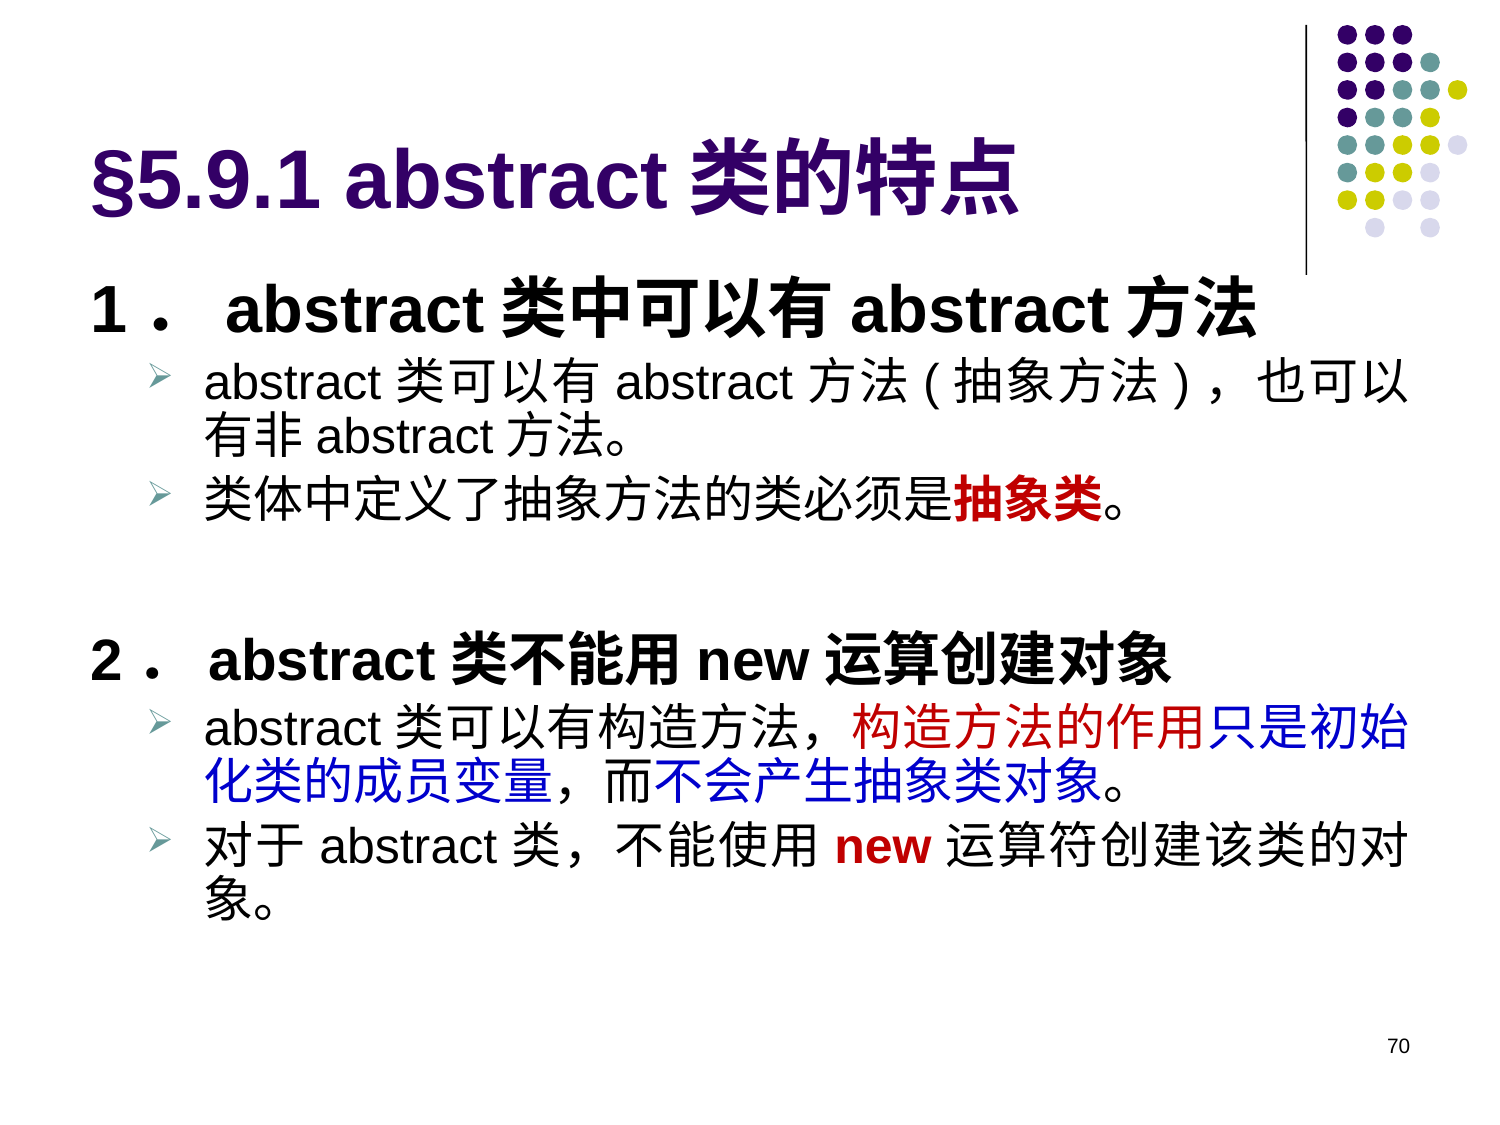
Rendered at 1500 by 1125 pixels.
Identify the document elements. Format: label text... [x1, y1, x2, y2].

slide_number 70 [1074, 1024, 1426, 1101]
title §5.9.1 abstract类的特点 [74, 19, 1313, 233]
list 1．abstract类中可以有abstract方法 abstract类可以有abstract方法(抽象方法)，也可以有非abstract方法。 类体中定义了抽象方法的类必须是抽象类。 2．abstract类不能用new运算创建对象 abstract类可以有构造方法，构造方法的作用只是初始化类的成员变量，而不会产生抽象类对象。 对于abstract类，不能使用new运算符创建该类的对象。 [74, 266, 1426, 1006]
